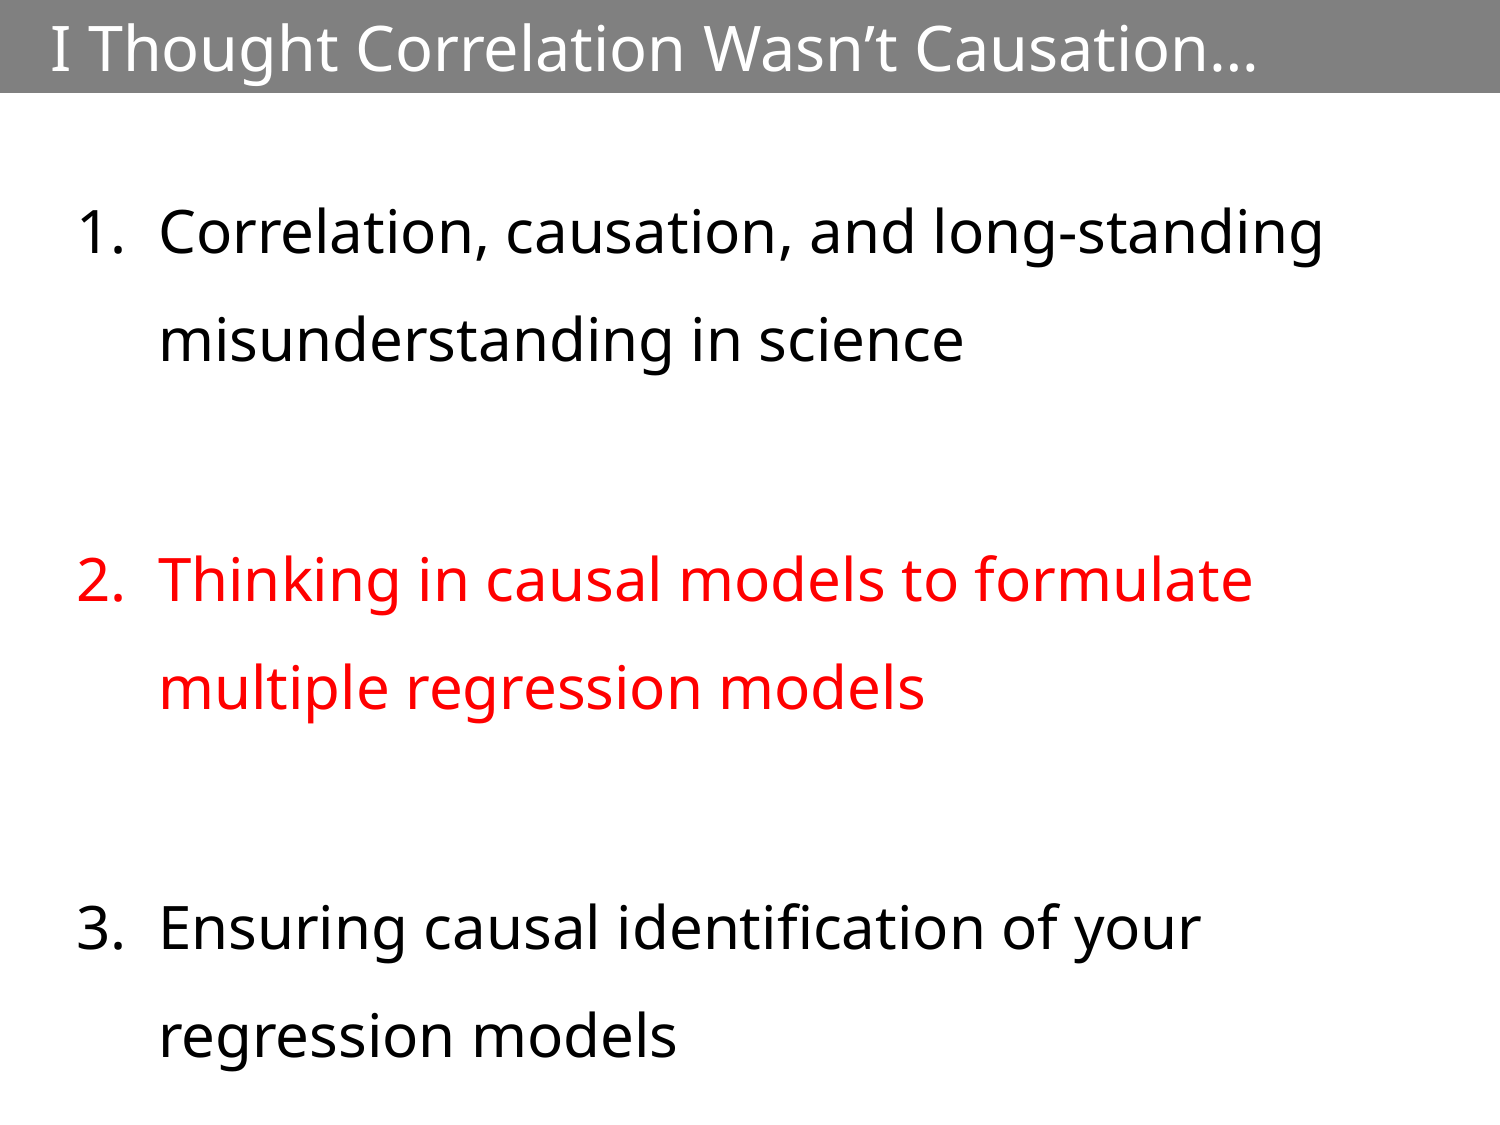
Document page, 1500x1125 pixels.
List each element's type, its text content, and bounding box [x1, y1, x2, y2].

list Correlation, causation, and long-standing misunderstanding in science Thinking in causal models to formulate multiple regression models Ensuring causal identification of your regression models [61, 149, 1459, 1085]
title I Thought Correlation Wasn’t Causation… [0, 0, 1500, 93]
